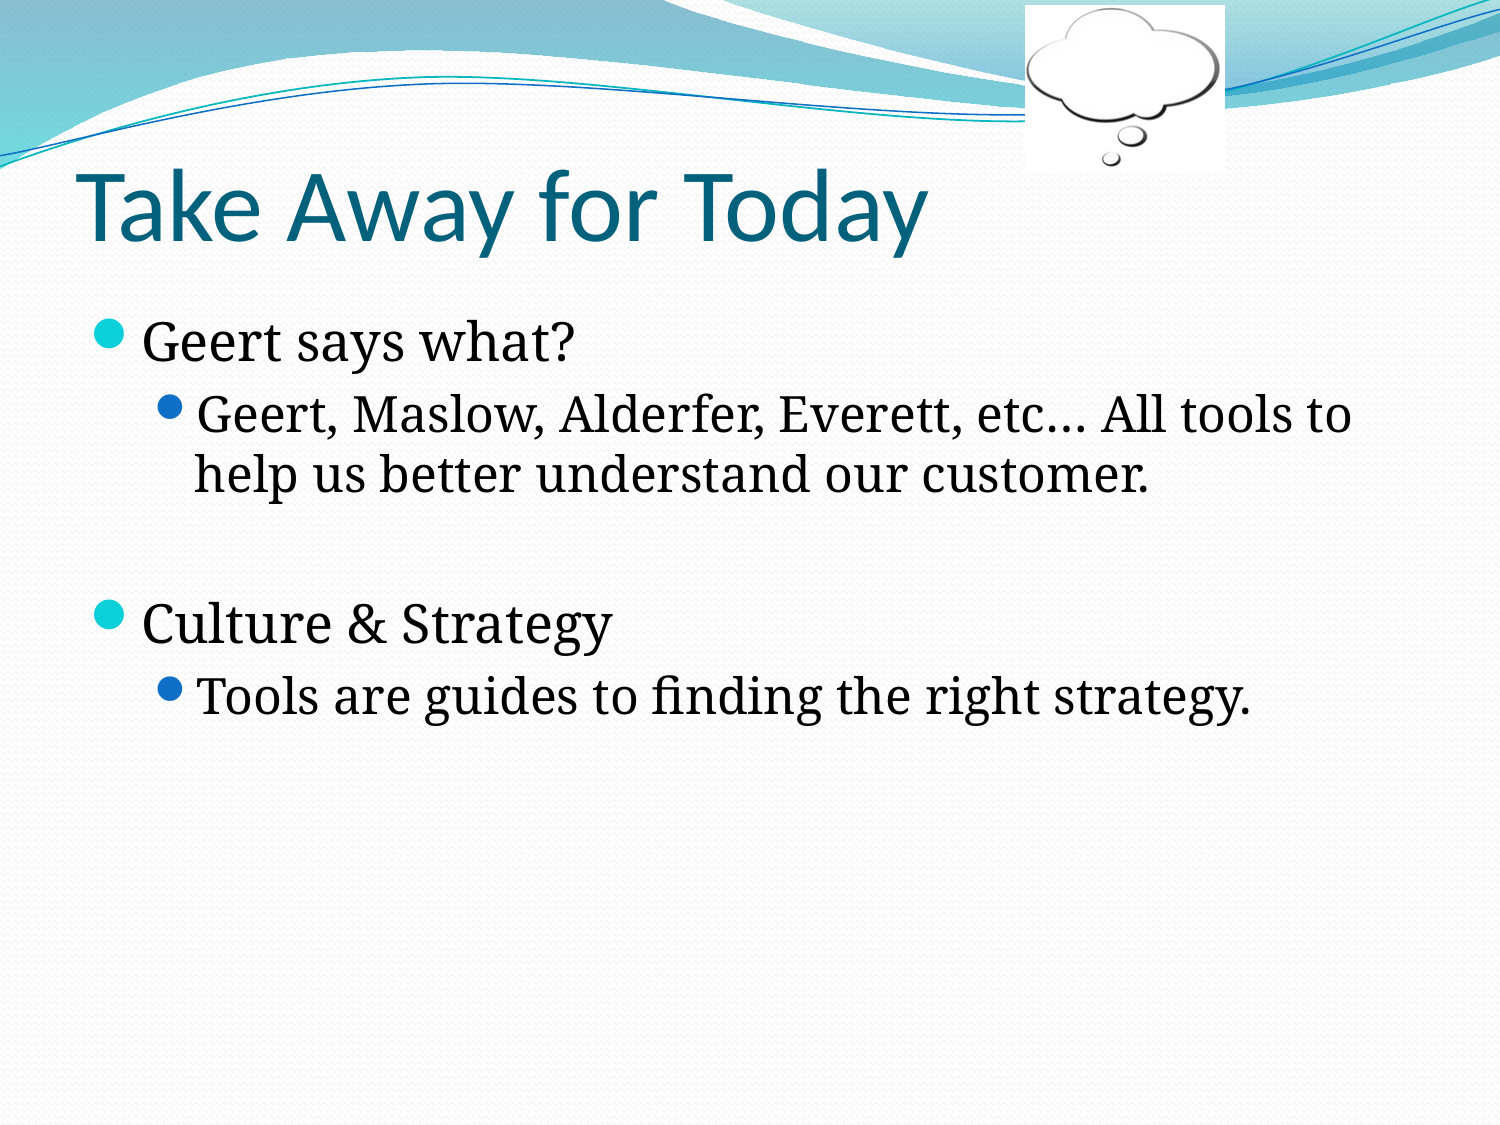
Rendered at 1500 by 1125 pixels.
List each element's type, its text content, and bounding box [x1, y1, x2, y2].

title Take Away for Today [75, 115, 1425, 263]
picture [1024, 5, 1226, 173]
list Geert says what? Geert, Maslow, Alderfer, Everett, etc… All tools to help us better understand our customer. Culture & Strategy Tools are guides to finding the right strategy. [75, 299, 1425, 1088]
